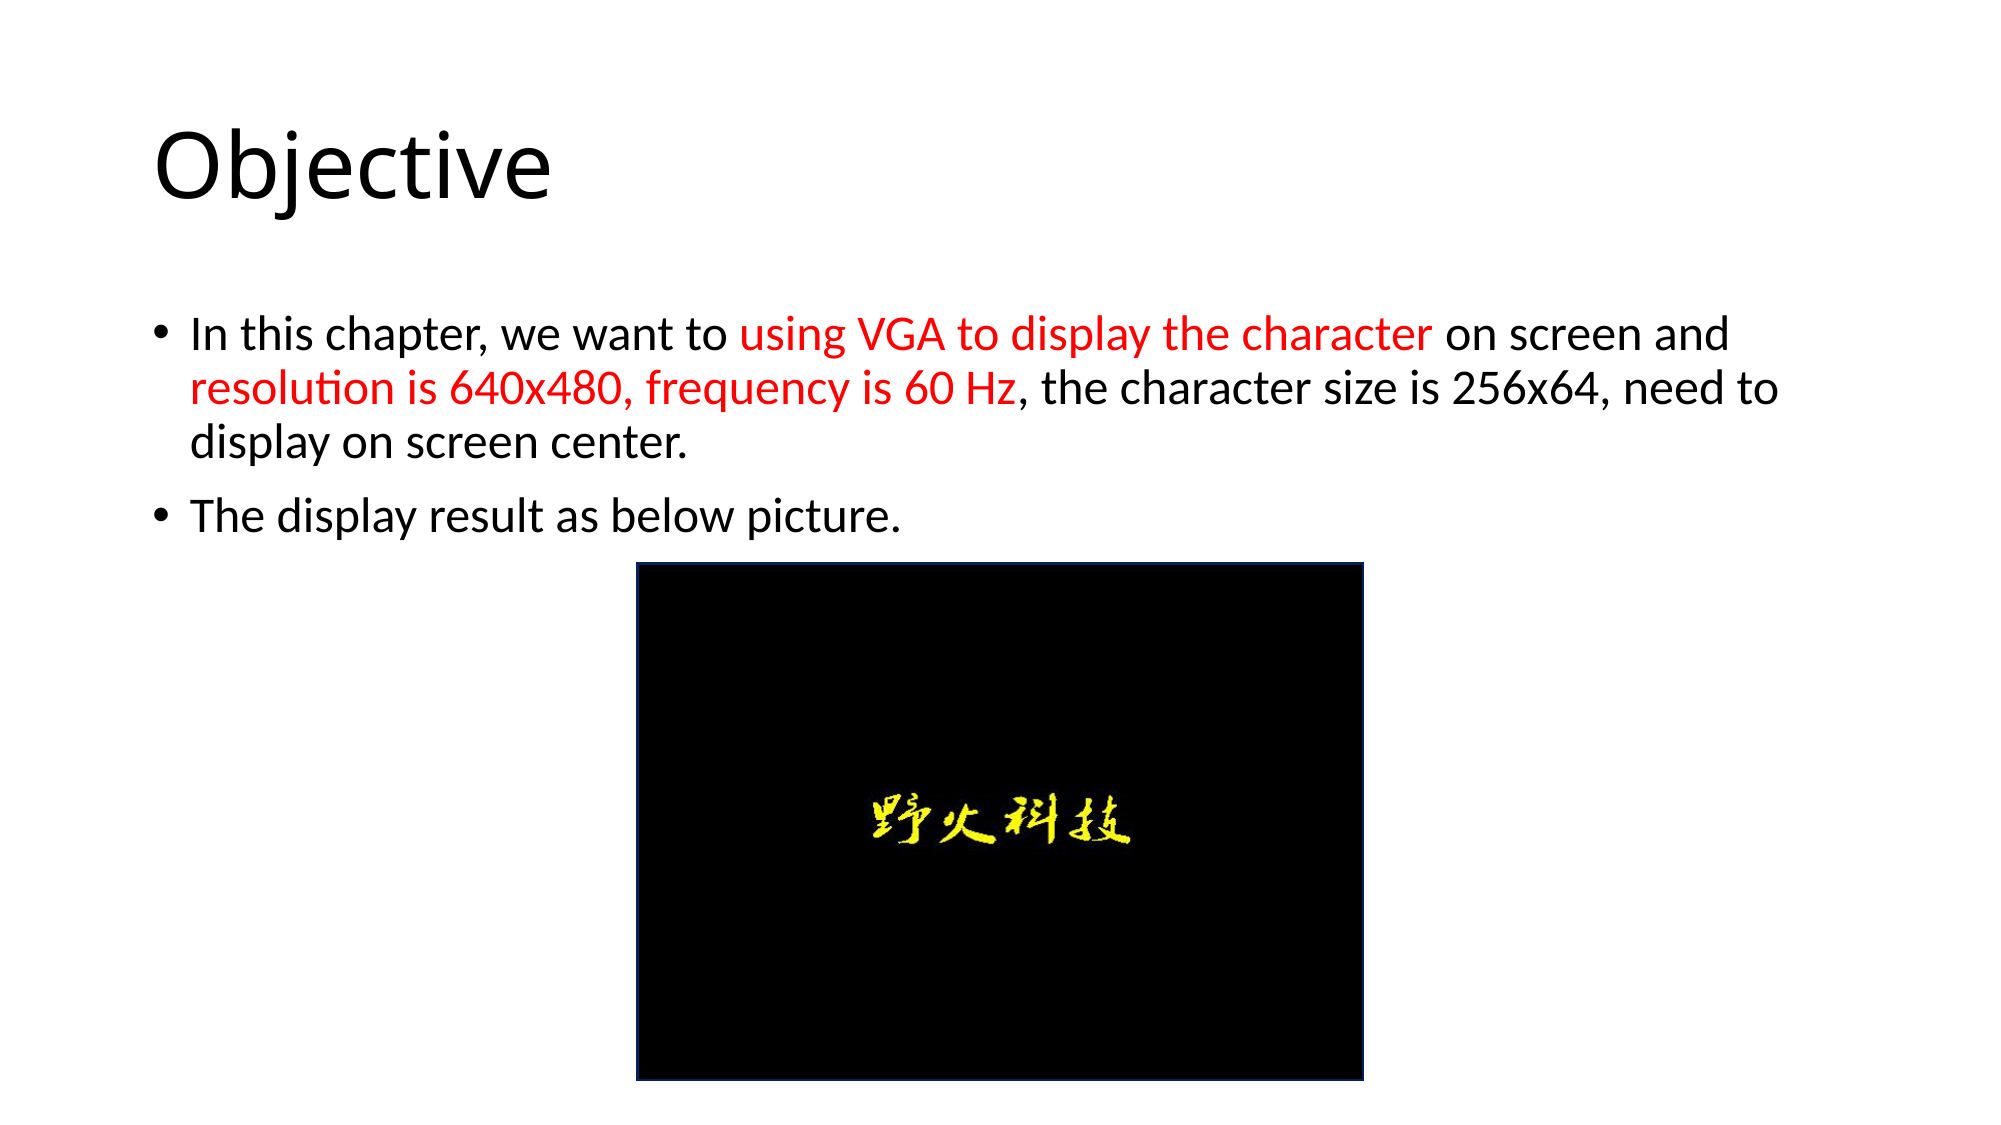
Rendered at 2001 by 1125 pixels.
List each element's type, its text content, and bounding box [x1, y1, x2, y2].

picture [636, 562, 1364, 1081]
title Objective [137, 59, 1863, 278]
list In this chapter, we want to using VGA to display the character on screen and resolution is 640x480, frequency is 60 Hz, the character size is 256x64, need to display on screen center. The display result as below picture. [137, 299, 1863, 1014]
